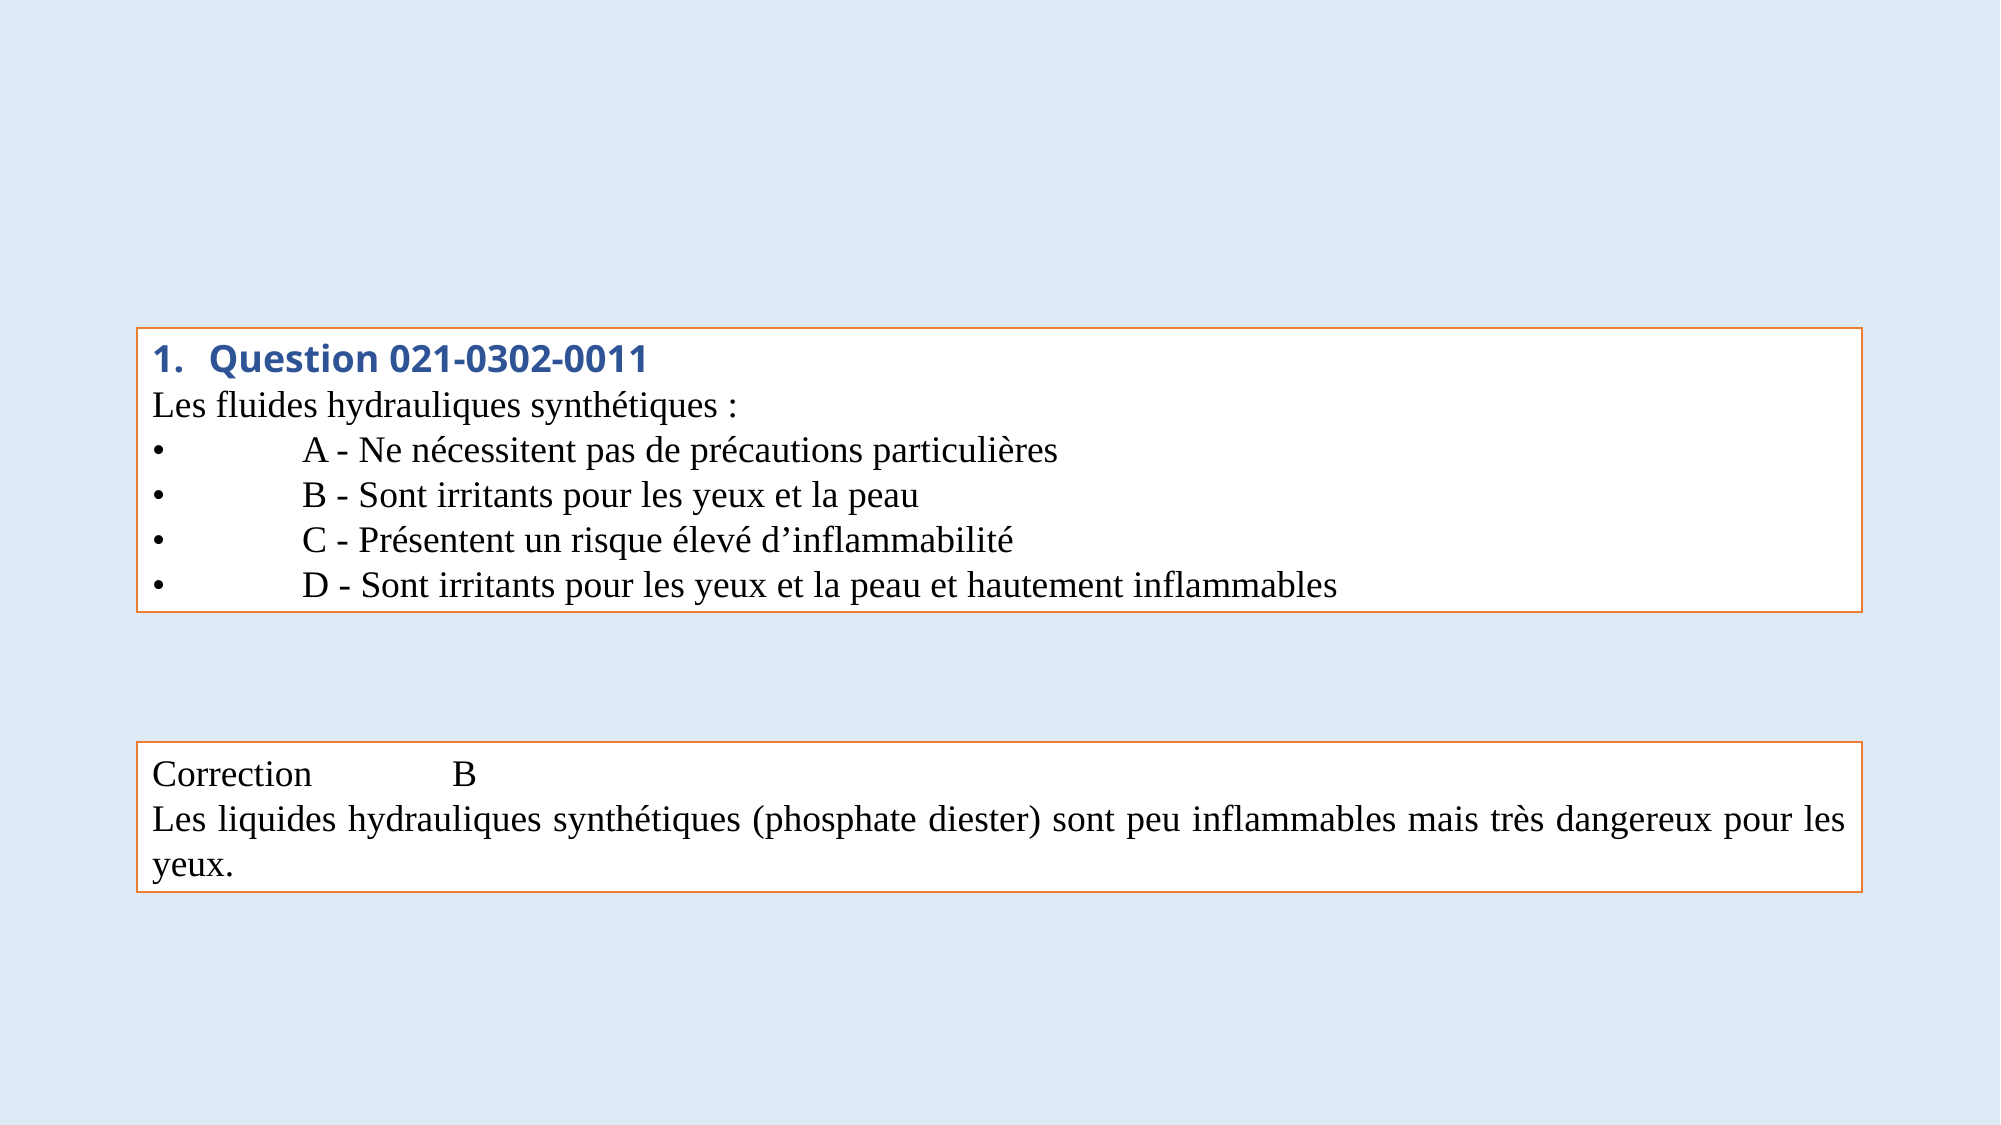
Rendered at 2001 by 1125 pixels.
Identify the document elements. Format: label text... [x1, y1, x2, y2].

text_box Question 021-0302-0011 Les fluides hydrauliques synthétiques : • A - Ne nécessitent pas de précautions particulières • B - Sont irritants pour les yeux et la peau • C - Présentent un risque élevé d’inflammabilité • D - Sont irritants pour les yeux et la peau et hautement inflammables [136, 327, 1863, 613]
text_box Correction B Les liquides hydrauliques synthétiques (phosphate diester) sont peu inflammables mais très dangereux pour les yeux. [136, 741, 1863, 893]
